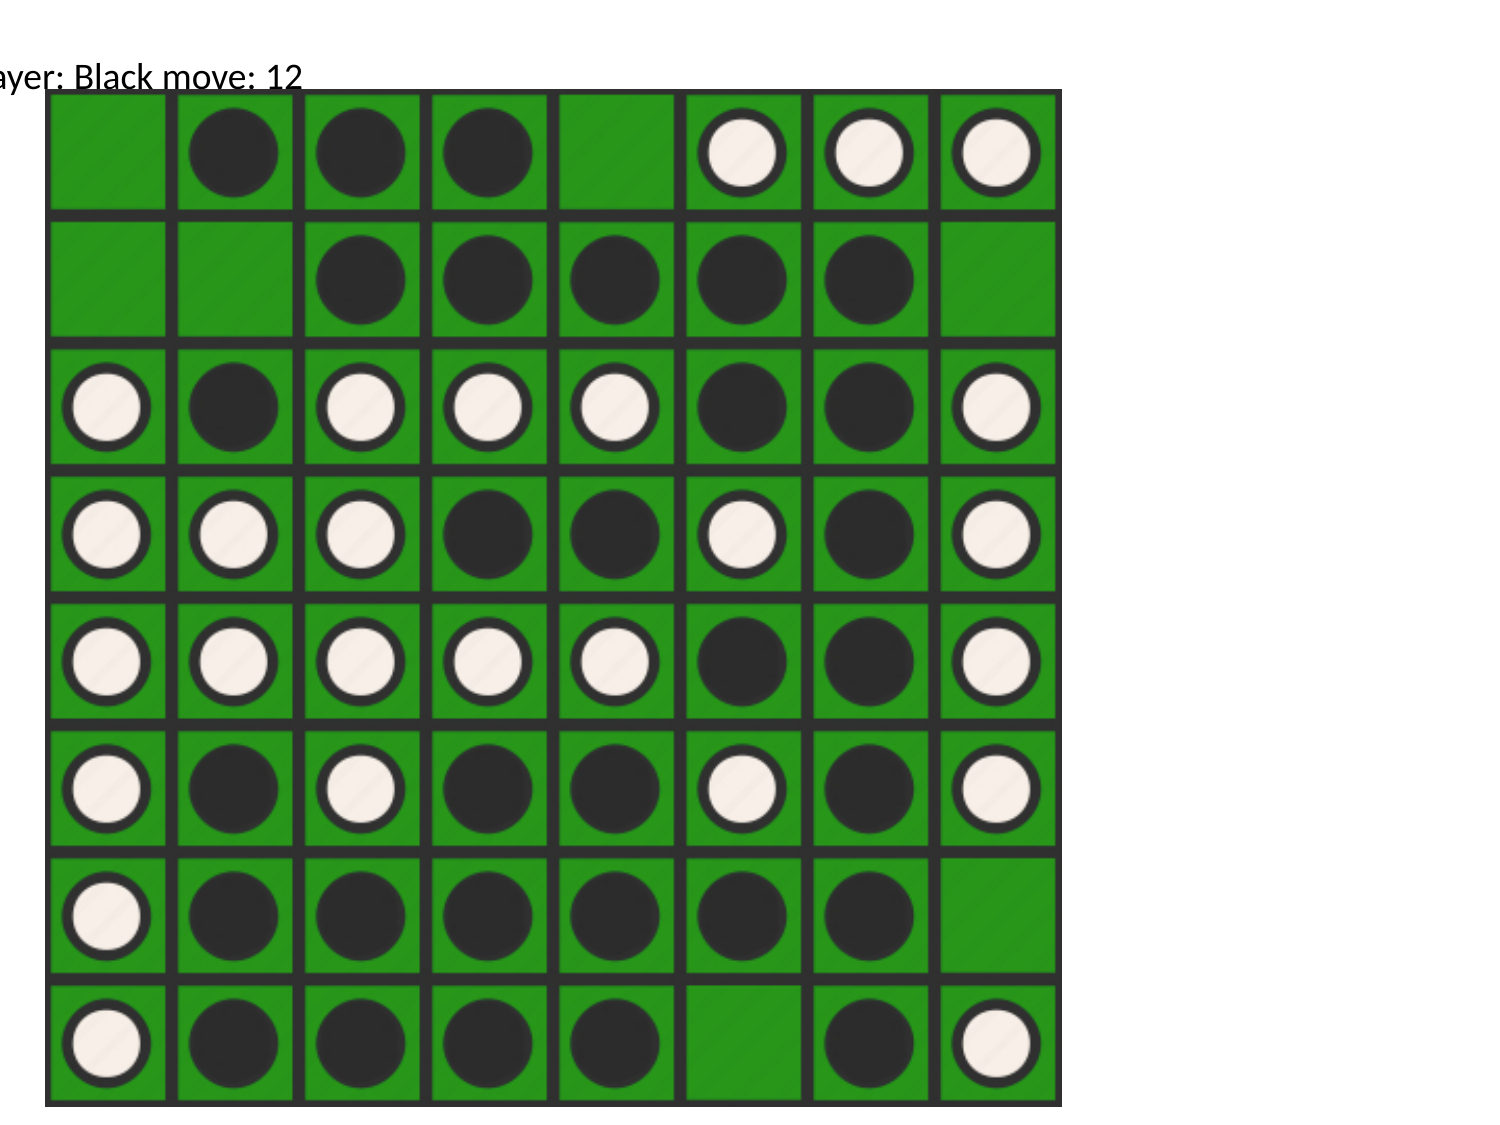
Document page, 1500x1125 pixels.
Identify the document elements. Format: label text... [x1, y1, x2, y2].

picture [44, 89, 1062, 1107]
text_box turn: 53 player: Black move: 12 [0, 44, 319, 105]
